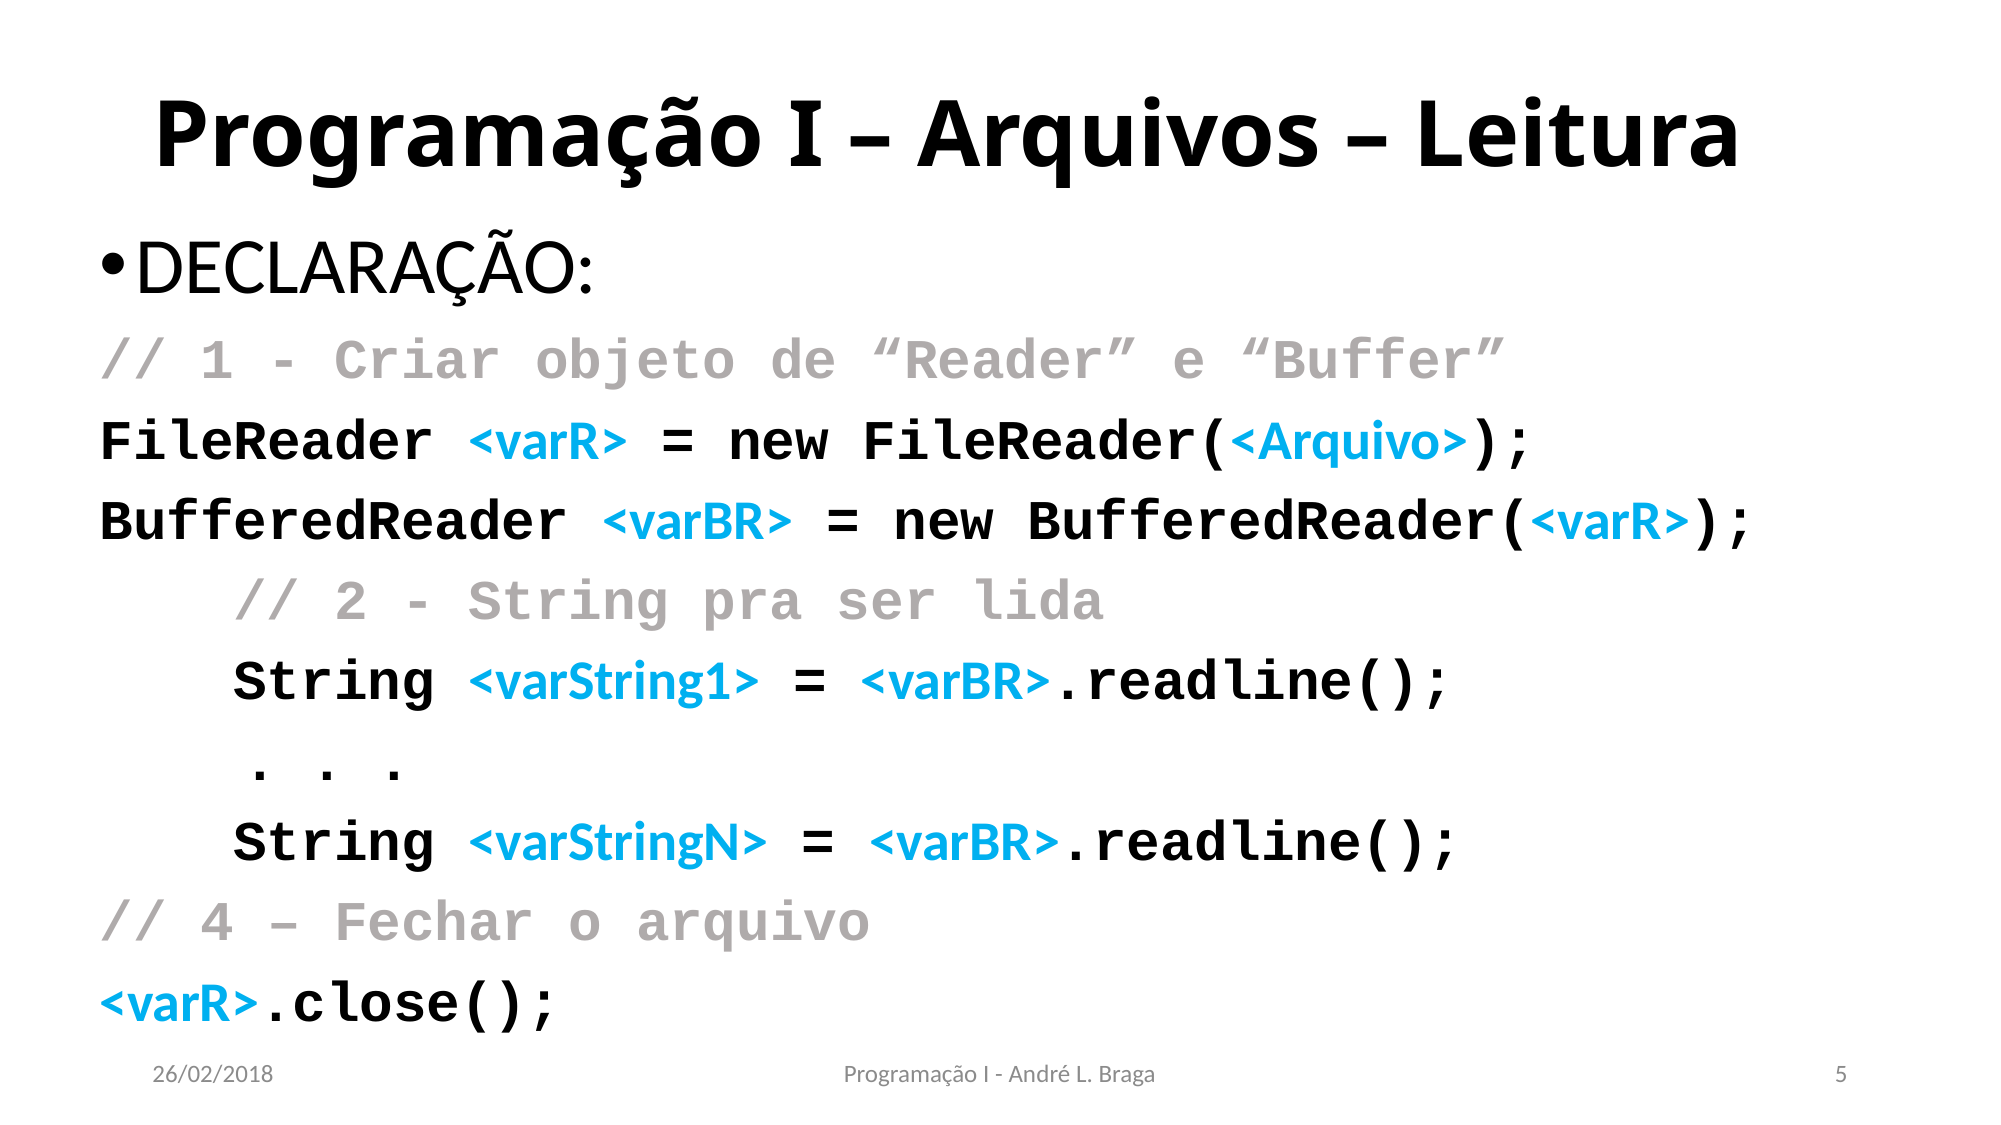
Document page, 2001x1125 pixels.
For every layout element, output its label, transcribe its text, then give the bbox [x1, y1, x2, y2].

title Programação I – Arquivos – Leitura [137, 28, 1863, 217]
slide_number 5 [1412, 1042, 1863, 1103]
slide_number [137, 1042, 588, 1103]
list DECLARAÇÃO: // 1 - Criar objeto de “Reader” e “Buffer” FileReader <varR> = new FileReader(<Arquivo>); BufferedReader <varBR> = new BufferedReader(<varR>); // 2 - String pra ser lida String <varString1> = <varBR>.readline(); . . . String <varStringN> = <varBR>.readline(); // 4 – Fechar o arquivo <varR>.close(); [84, 217, 1916, 1043]
footer Programação I - André L. Braga [662, 1042, 1338, 1103]
